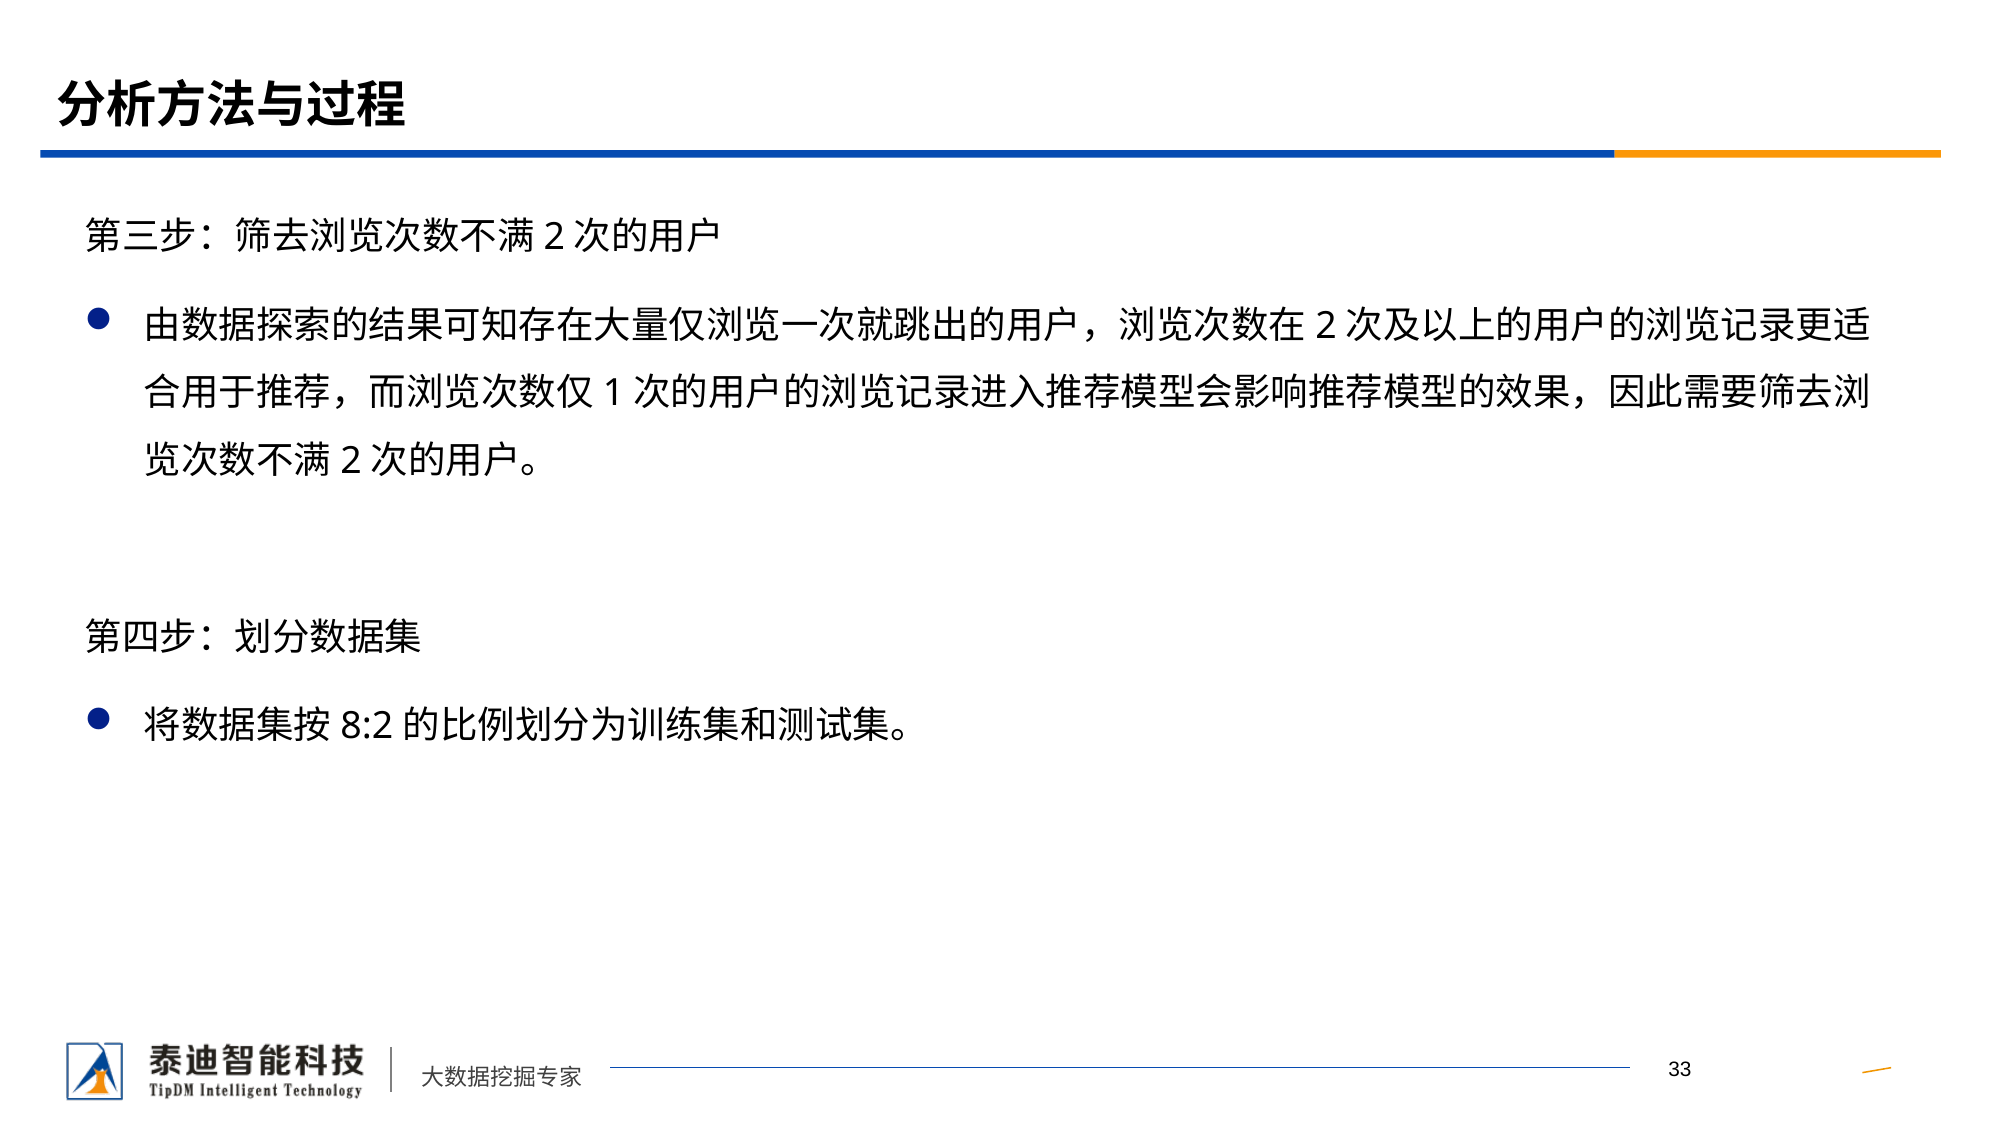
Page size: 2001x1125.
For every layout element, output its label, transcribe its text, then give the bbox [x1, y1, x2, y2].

title 分析方法与过程 [41, 58, 1843, 146]
picture [62, 1028, 368, 1107]
list 第三步：筛去浏览次数不满2次的用户 由数据探索的结果可知存在大量仅浏览一次就跳出的用户，浏览次数在2次及以上的用户的浏览记录更适合用于推荐，而浏览次数仅1次的用户的浏览记录进入推荐模型会影响推荐模型的效果，因此需要筛去浏览次数不满2次的用户。 第四步：划分数据集 将数据集按8:2的比例划分为训练集和测试集。 [69, 182, 1892, 887]
